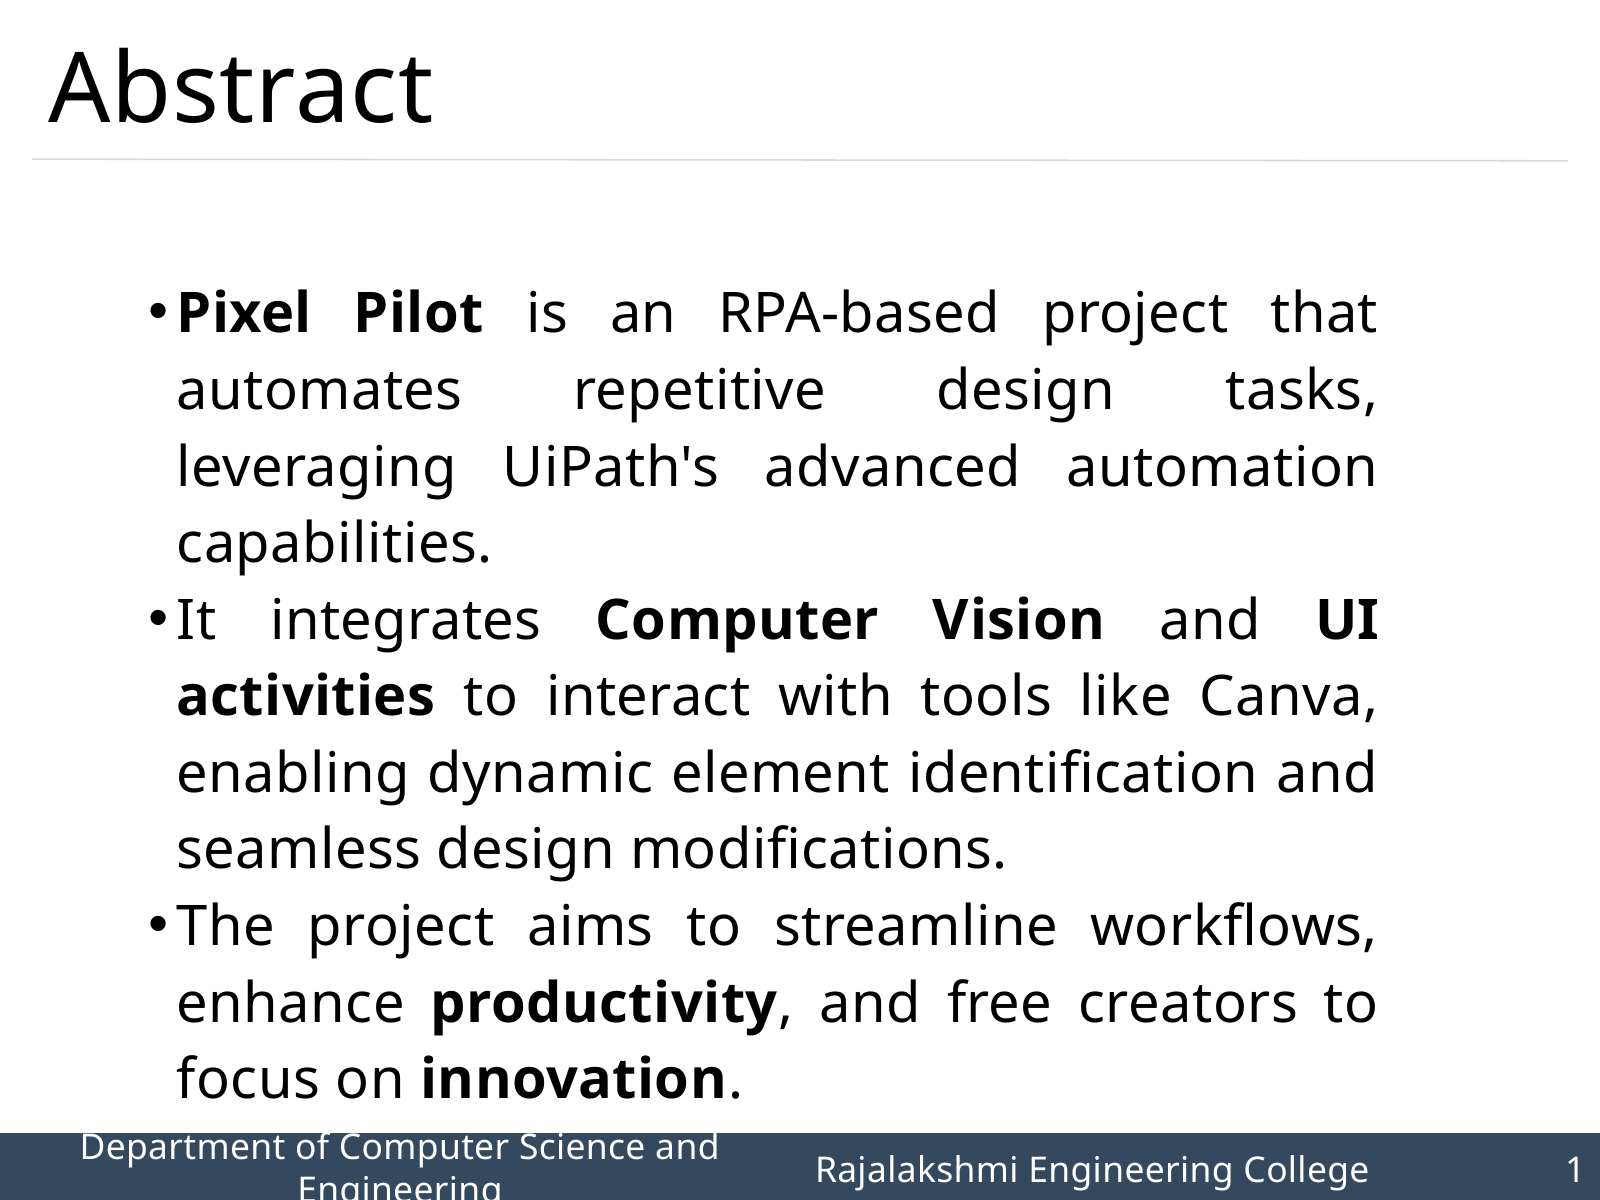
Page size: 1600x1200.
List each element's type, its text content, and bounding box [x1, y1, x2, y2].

text_box Abstract [48, 24, 1552, 142]
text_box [0, 1133, 797, 1200]
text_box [799, 1133, 1600, 1200]
text_box Pixel Pilot is an RPA-based project that automates repetitive design tasks, leveraging UiPath's advanced automation capabilities. It integrates Computer Vision and UI activities to interact with tools like Canva, enabling dynamic element identification and seamless design modifications. The project aims to streamline workflows, enhance productivity, and free creators to focus on innovation. [119, 267, 1381, 1110]
